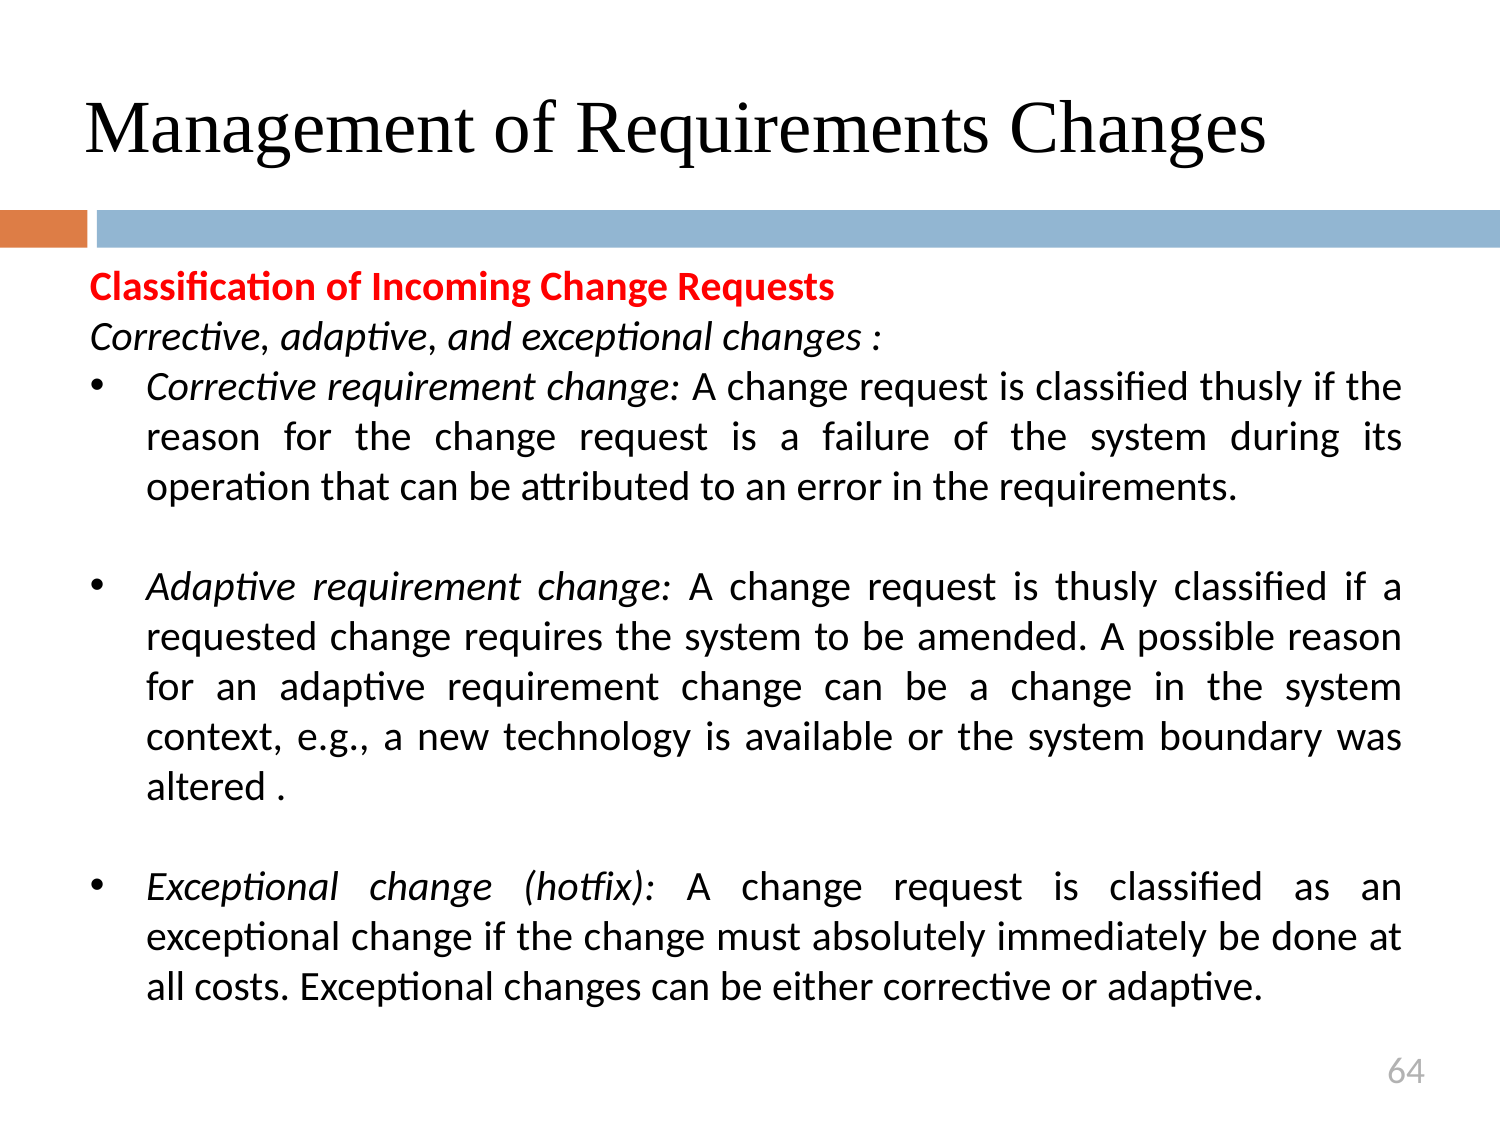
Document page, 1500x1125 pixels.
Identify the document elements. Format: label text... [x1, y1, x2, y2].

slide_number 64 [1080, 1046, 1425, 1103]
title Management of Requirements Changes [82, 75, 1338, 251]
text_box Classification of Incoming Change Requests Corrective, adaptive, and exceptional changes : Corrective requirement change: A change request is classified thusly if the reason for the change request is a failure of the system during its operation that can be attributed to an error in the requirements. Adaptive requirement change: A change request is thusly classified if a requested change requires the system to be amended. A possible reason for an adaptive requirement change can be a change in the system context, e.g., a new technology is available or the system boundary was altered . Exceptional change (hotfix): A change request is classified as an exceptional change if the change must absolutely immediately be done at all costs. Exceptional changes can be either corrective or adaptive. [74, 251, 1418, 1017]
